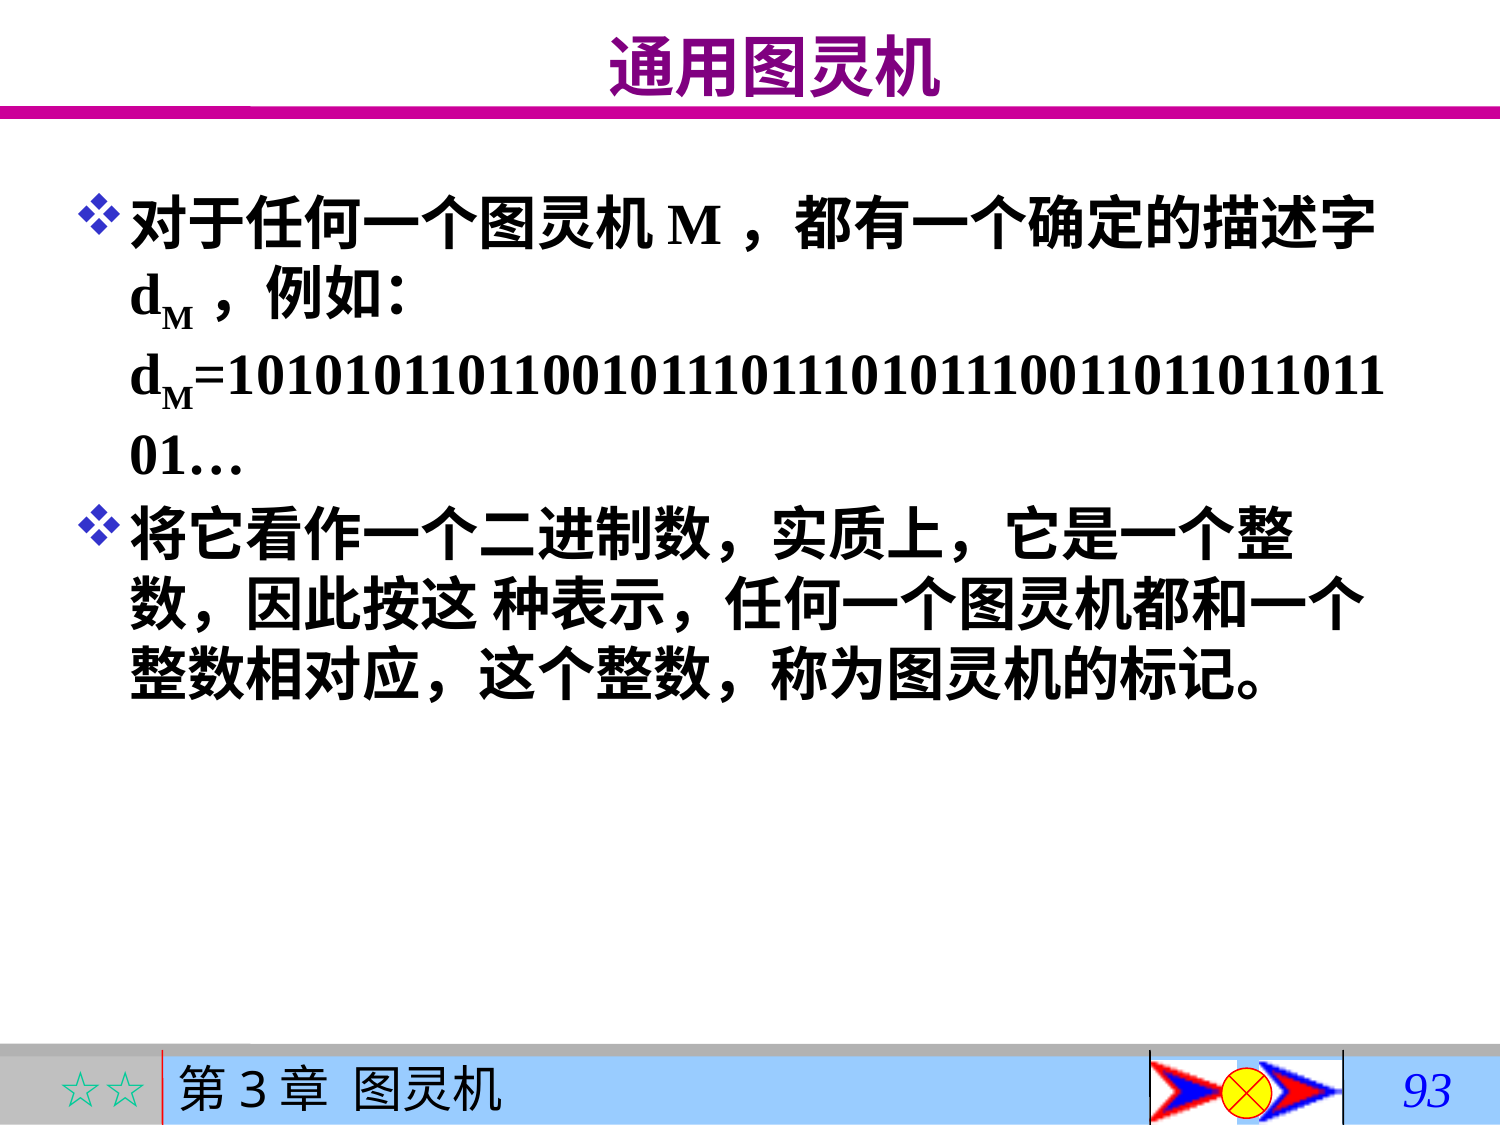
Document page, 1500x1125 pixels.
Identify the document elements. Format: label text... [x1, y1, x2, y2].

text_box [406, 1068, 448, 1110]
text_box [182, 1080, 221, 1110]
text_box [471, 1068, 500, 1110]
picture [1259, 1060, 1342, 1125]
text_box 通用图灵机 [262, 13, 1288, 114]
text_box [202, 1066, 224, 1077]
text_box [455, 1066, 473, 1110]
text_box 对于任何一个图灵机M，都有一个确定的描述字dM，例如： dM=1010101101100101110111010111001101101101101… 将它看作一个二进制数，实质上，它是一个整数，因此按这 种表示，任何一个图灵机都和一个整数相对应，这个整数，称为图灵机的标记。 [58, 179, 1409, 817]
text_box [282, 1084, 326, 1110]
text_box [181, 1066, 202, 1078]
picture [1151, 1060, 1237, 1125]
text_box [282, 1065, 326, 1080]
